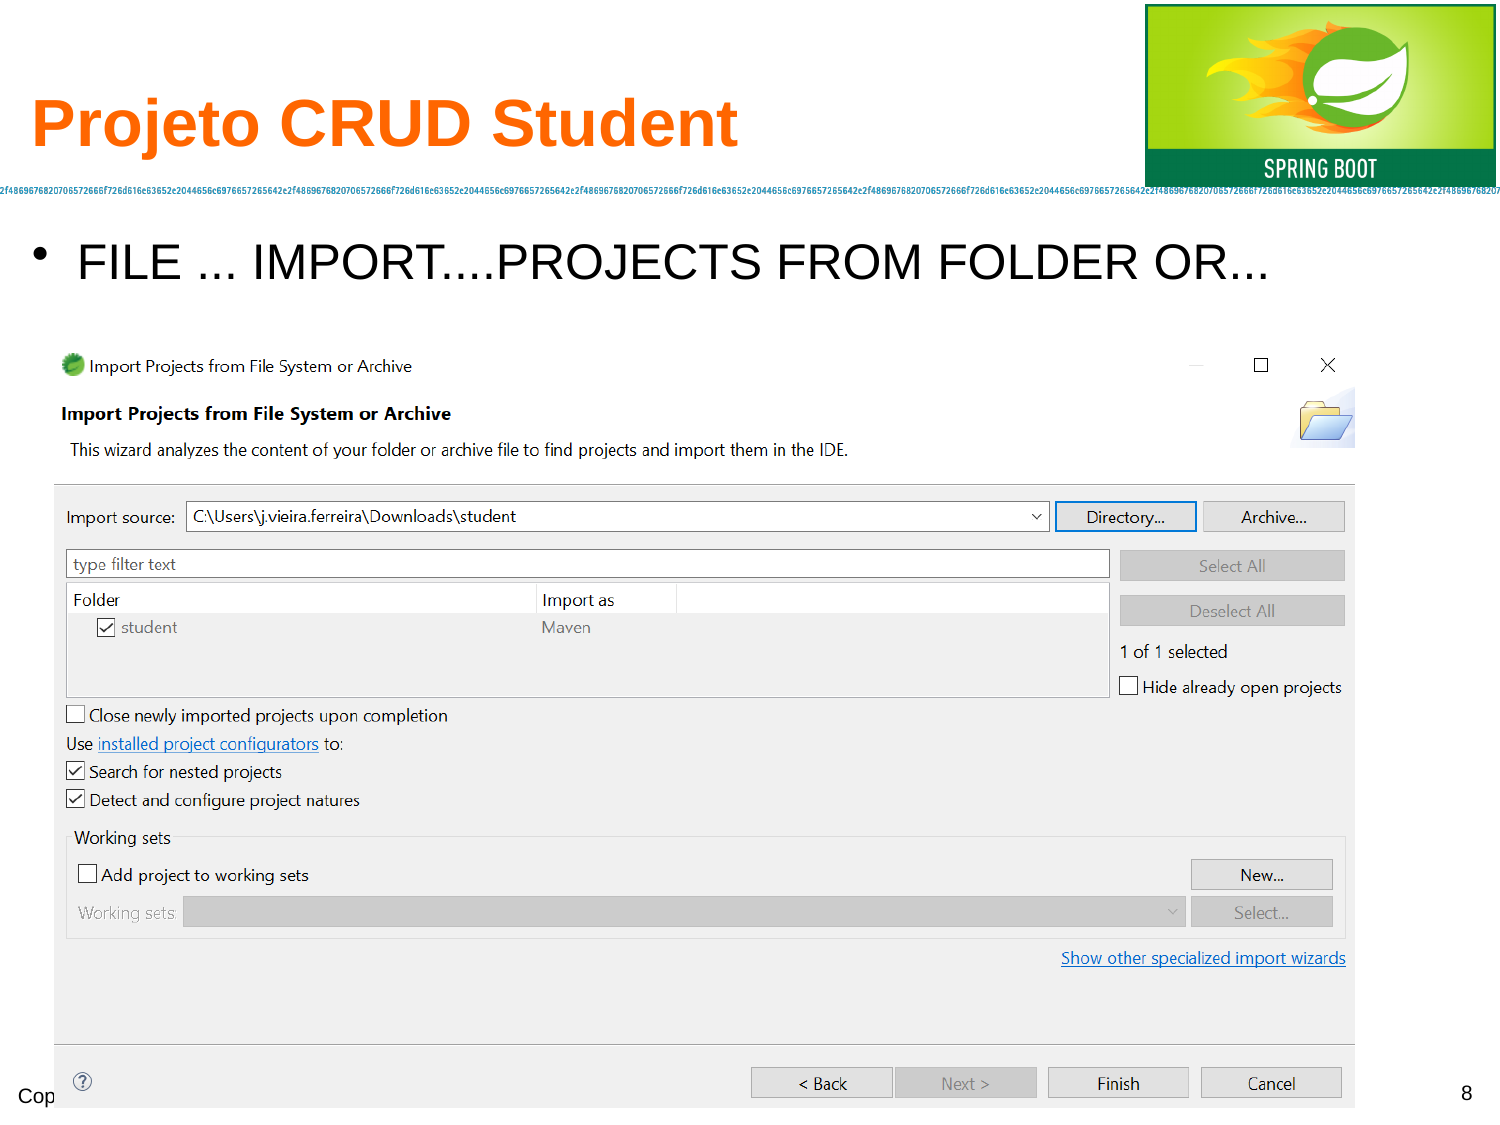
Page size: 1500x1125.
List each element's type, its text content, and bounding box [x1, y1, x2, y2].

picture [54, 350, 1355, 1108]
slide_number 8 [1137, 1046, 1488, 1125]
list FILE ... IMPORT....PROJECTS FROM FOLDER OR... [16, 221, 1476, 1026]
title Projeto CRUD Student [16, 17, 1355, 168]
picture [0, 4, 1500, 194]
